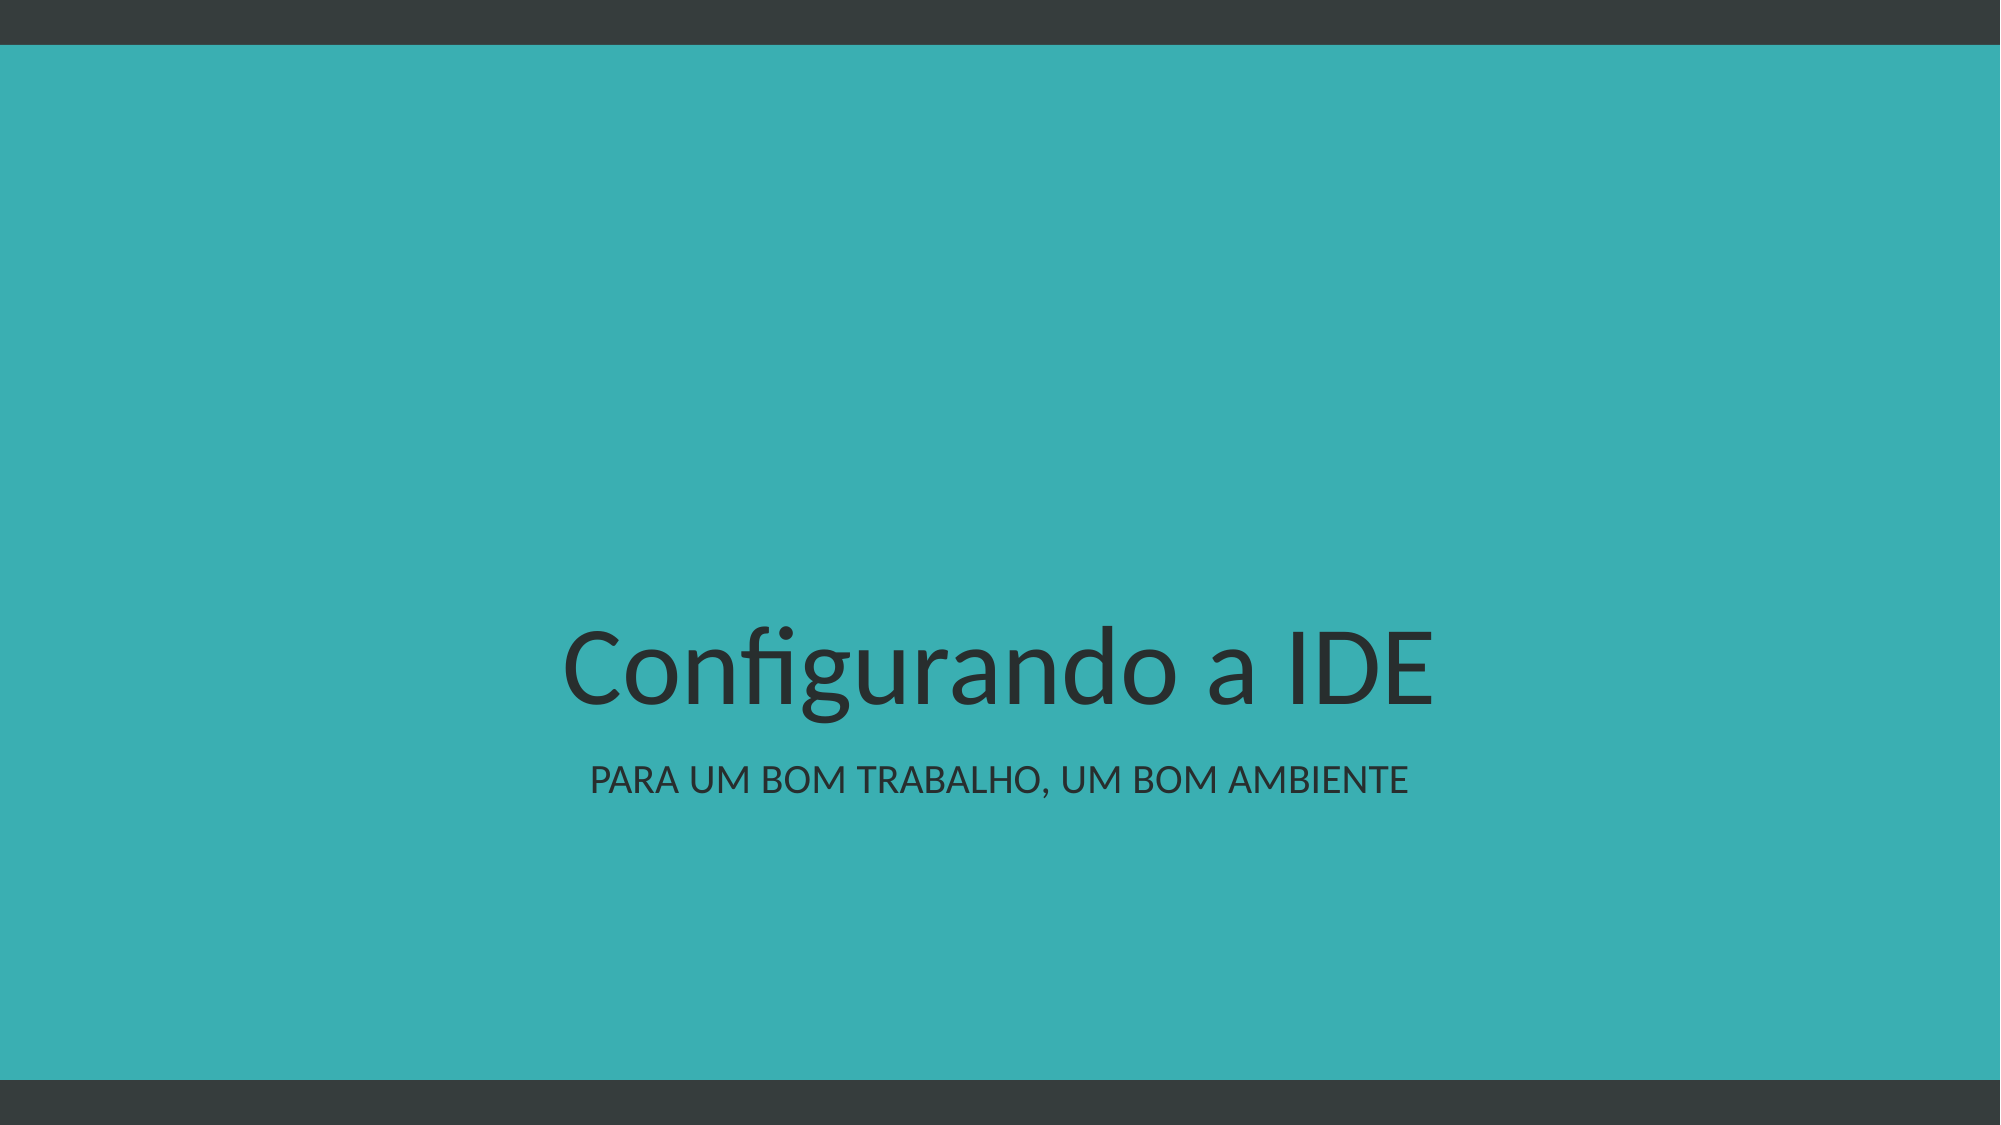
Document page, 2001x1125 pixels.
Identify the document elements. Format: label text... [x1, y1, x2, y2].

title Configurando a IDE [212, 349, 1788, 737]
list Para um bom trabalho, um bom ambiente [212, 750, 1788, 888]
